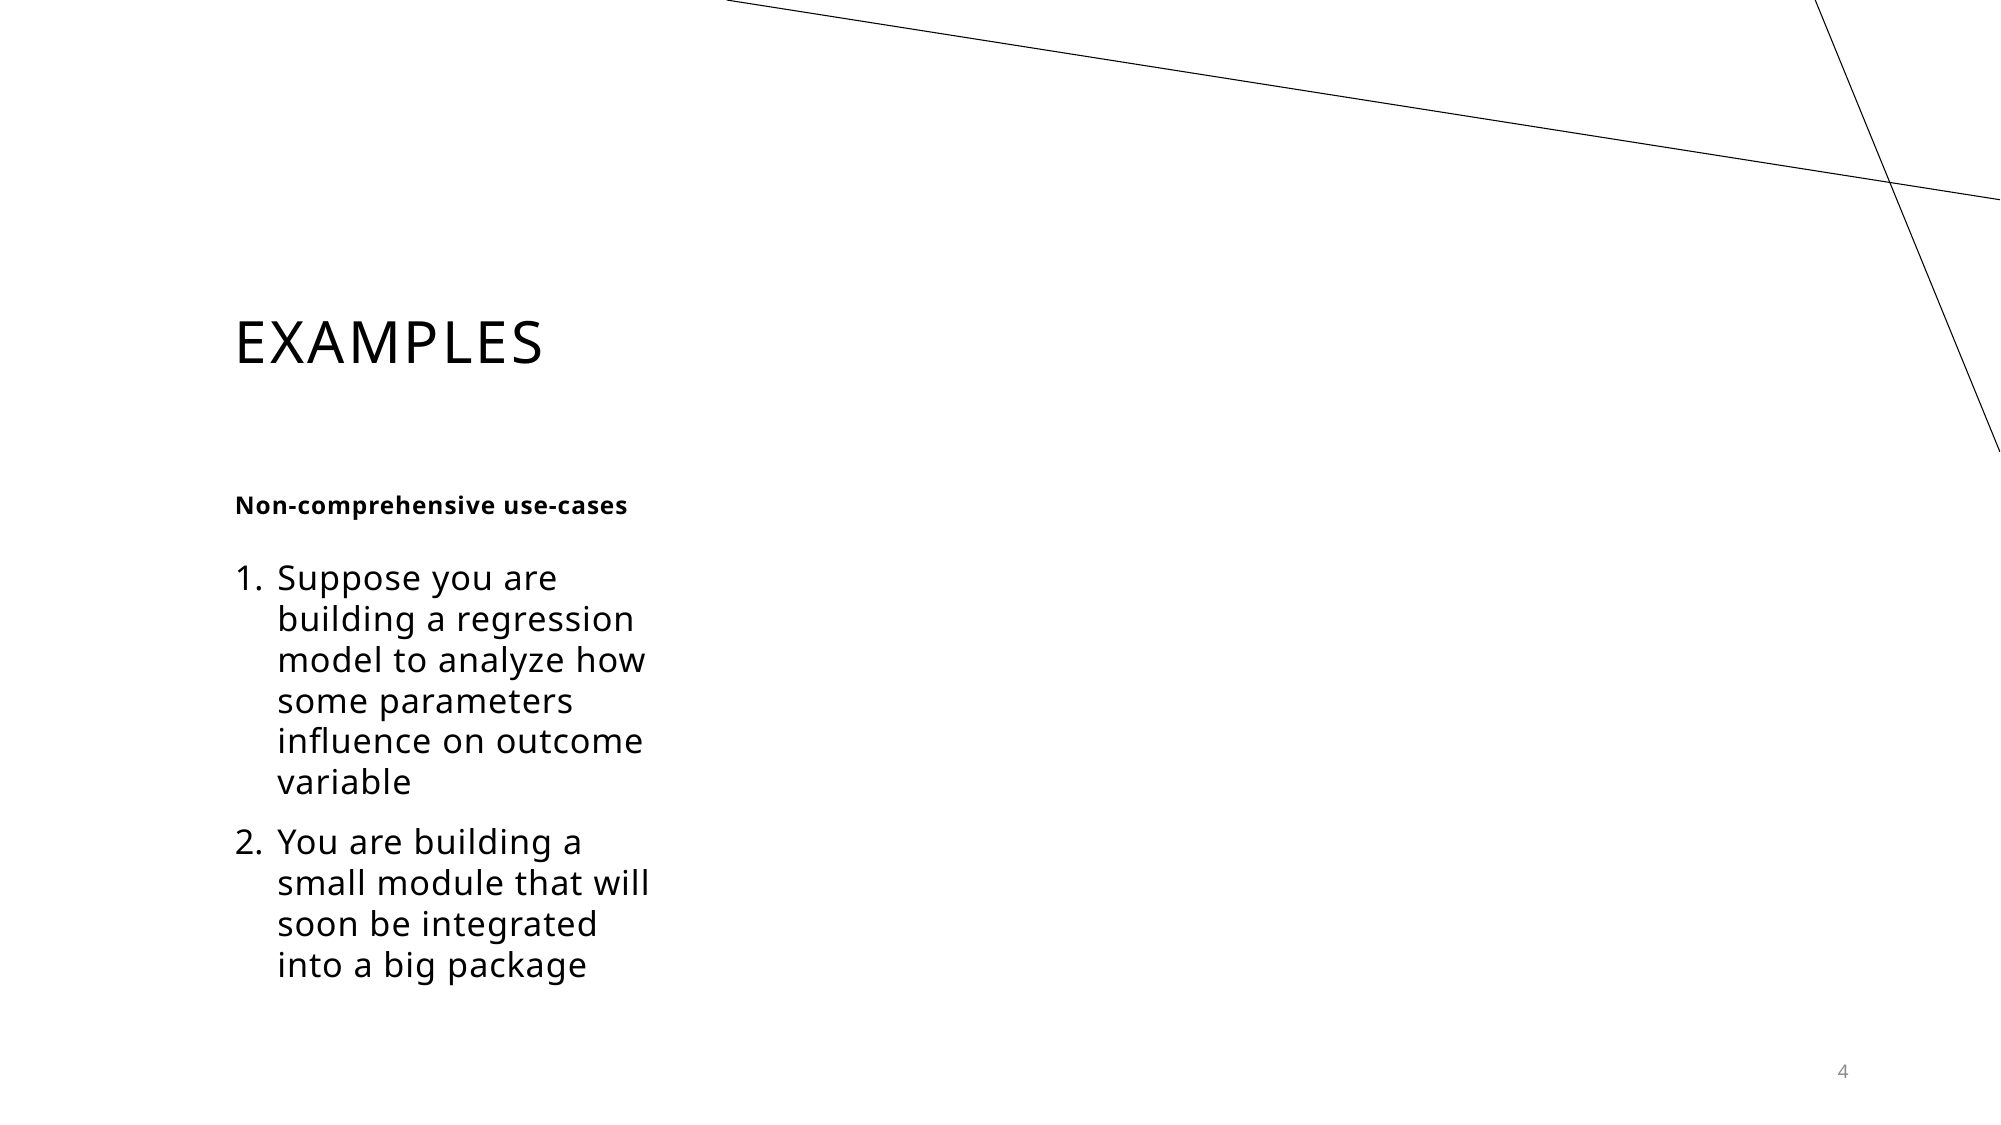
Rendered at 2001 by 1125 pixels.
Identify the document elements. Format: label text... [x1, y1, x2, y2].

slide_number 4 [1701, 1042, 1864, 1103]
list Non-comprehensive use-cases [219, 485, 667, 544]
list Suppose you are building a regression model to analyze how some parameters influence on outcome variable You are building a small module that will soon be integrated into a big package [219, 556, 667, 1034]
title Examples [219, 91, 1853, 384]
